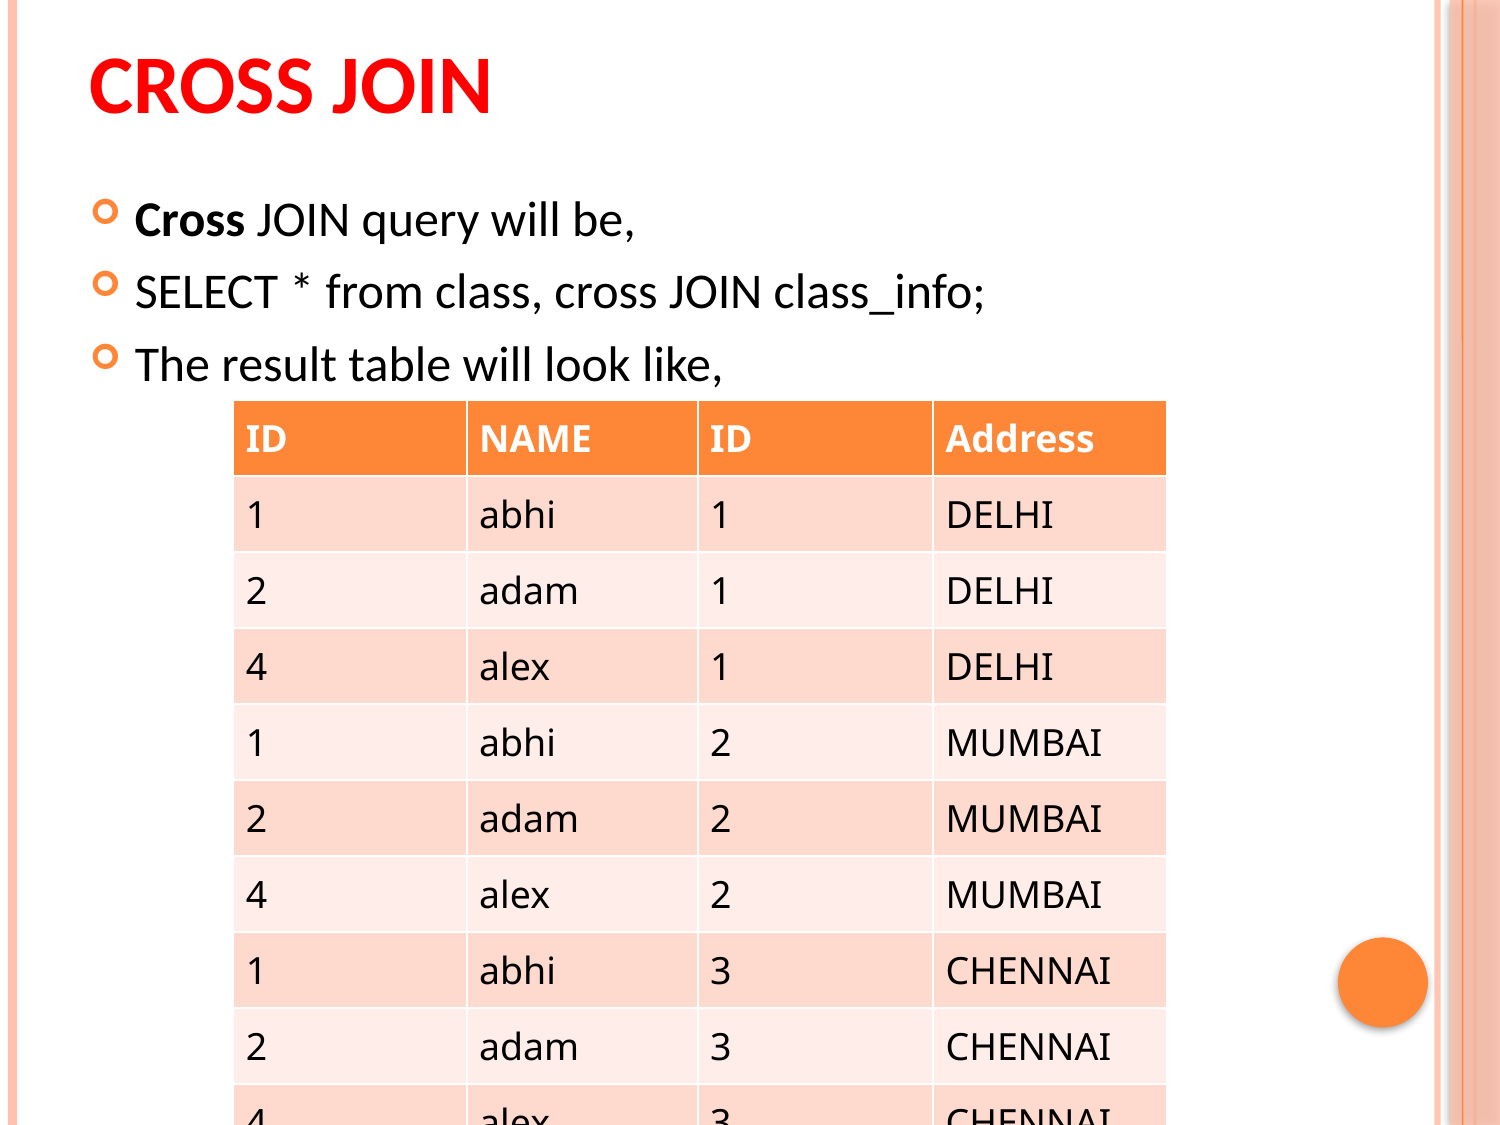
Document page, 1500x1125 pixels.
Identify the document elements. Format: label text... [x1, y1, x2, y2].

table_header ID [234, 401, 466, 475]
table_cell DELHI [934, 477, 1166, 551]
table_cell 2 [699, 781, 932, 855]
table_cell DELHI [934, 629, 1166, 703]
table_cell 2 [234, 553, 466, 627]
table_cell CHENNAI [934, 1009, 1166, 1083]
table_cell abhi [468, 477, 697, 551]
table_cell MUMBAI [934, 781, 1166, 855]
table_cell adam [468, 781, 697, 855]
table_cell MUMBAI [934, 705, 1166, 779]
table_cell 2 [234, 1009, 466, 1083]
table_cell adam [468, 553, 697, 627]
table_cell 1 [699, 477, 932, 551]
table_cell 4 [234, 1085, 466, 1125]
table_cell 3 [699, 1085, 932, 1125]
table_cell MUMBAI [934, 857, 1166, 931]
table_cell adam [468, 1009, 697, 1083]
table_cell alex [468, 629, 697, 703]
table_cell 1 [699, 553, 932, 627]
table_cell 2 [234, 781, 466, 855]
table_cell 3 [699, 1009, 932, 1083]
list Cross JOIN query will be, SELECT * from class, cross JOIN class_info; The result table will look like, [75, 178, 1300, 1125]
table_header NAME [468, 401, 697, 475]
table_header Address [934, 401, 1166, 475]
table_cell 4 [234, 629, 466, 703]
table_cell 1 [234, 705, 466, 779]
table_cell CHENNAI [934, 1085, 1166, 1125]
table_cell abhi [468, 933, 697, 1007]
table_cell CHENNAI [934, 933, 1166, 1007]
title Cross join [75, 45, 1300, 139]
table_cell alex [468, 1085, 697, 1125]
table_header ID [699, 401, 932, 475]
table_cell 3 [699, 933, 932, 1007]
table_cell 2 [699, 857, 932, 931]
table_cell 4 [234, 857, 466, 931]
table_cell DELHI [934, 553, 1166, 627]
table_cell 2 [699, 705, 932, 779]
table_cell 1 [234, 933, 466, 1007]
table_cell 1 [234, 477, 466, 551]
table_cell alex [468, 857, 697, 931]
table_cell abhi [468, 705, 697, 779]
table_cell 1 [699, 629, 932, 703]
